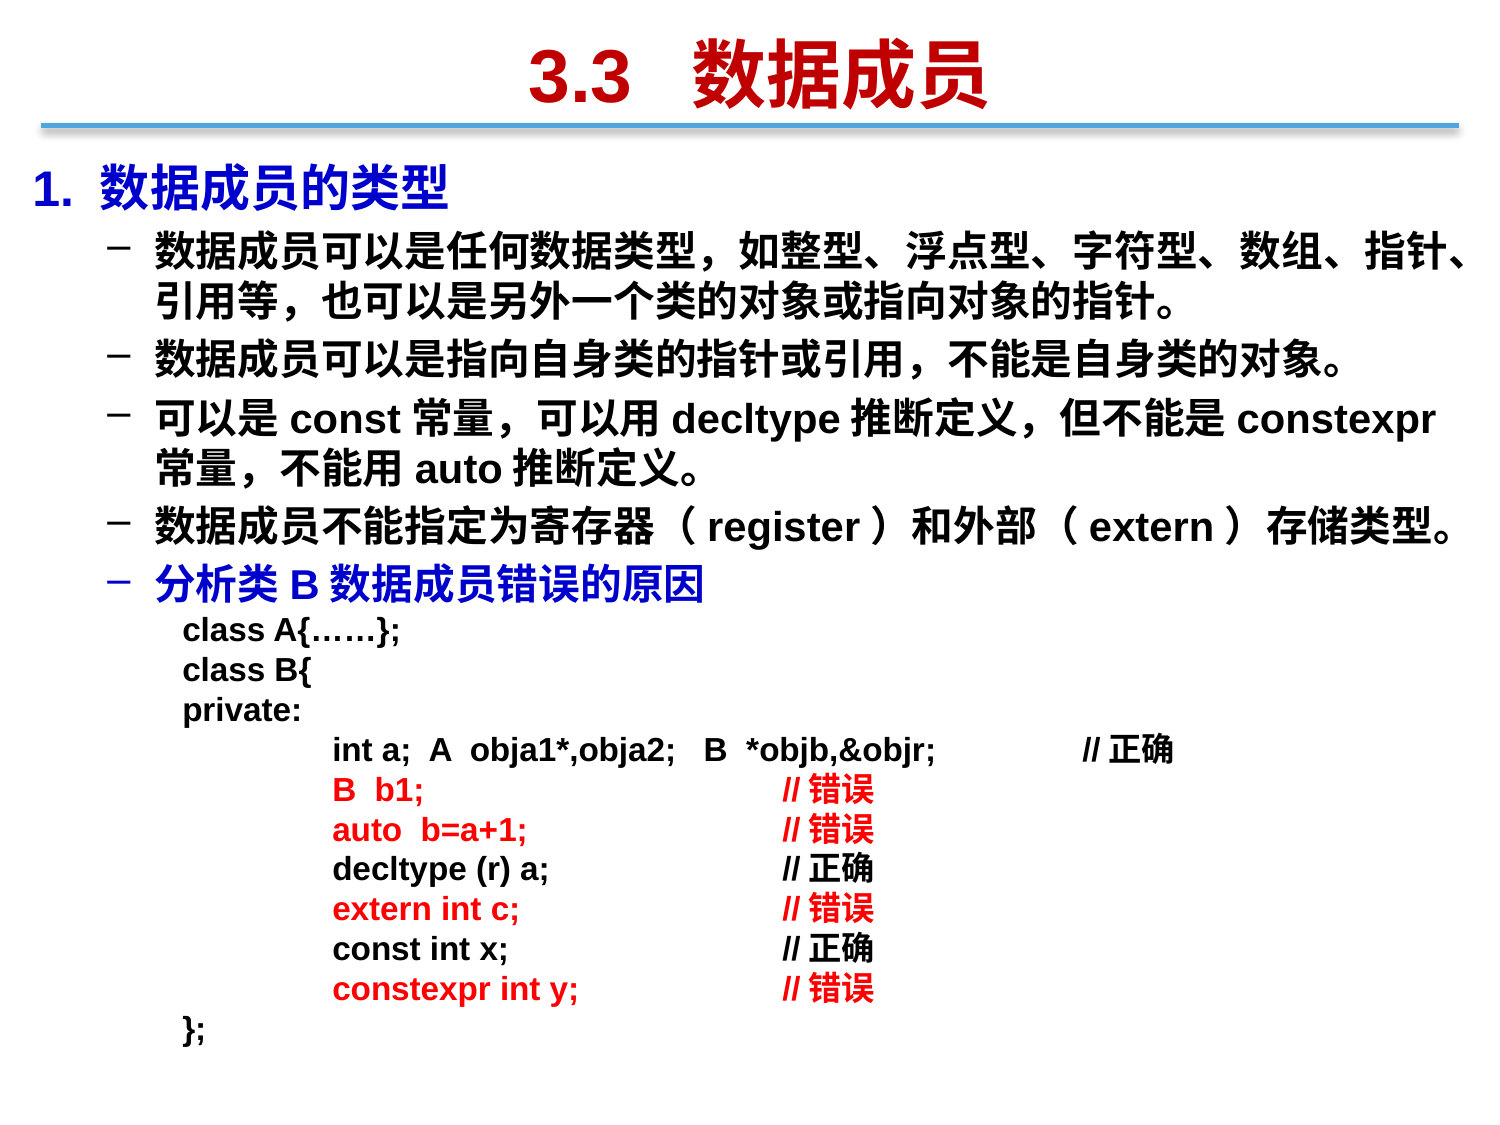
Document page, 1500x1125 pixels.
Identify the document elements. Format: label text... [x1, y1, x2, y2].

text_box 3.3 数据成员 [112, 30, 1388, 114]
list 1. 数据成员的类型 数据成员可以是任何数据类型，如整型、浮点型、字符型、数组、指针、引用等，也可以是另外一个类的对象或指向对象的指针。 数据成员可以是指向自身类的指针或引用，不能是自身类的对象。 可以是const常量，可以用decltype推断定义，但不能是constexpr常量，不能用auto推断定义。 数据成员不能指定为寄存器（register）和外部（extern）存储类型。 分析类B数据成员错误的原因 class A{……}; class B{ private: int a; A obja1*,obja2; B *objb,&objr; //正确 B b1; //错误 auto b=a+1; //错误 decltype (r) a; //正确 extern int c; //错误 const int x; //正确 constexpr int y; //错误 }; [17, 160, 1483, 1083]
